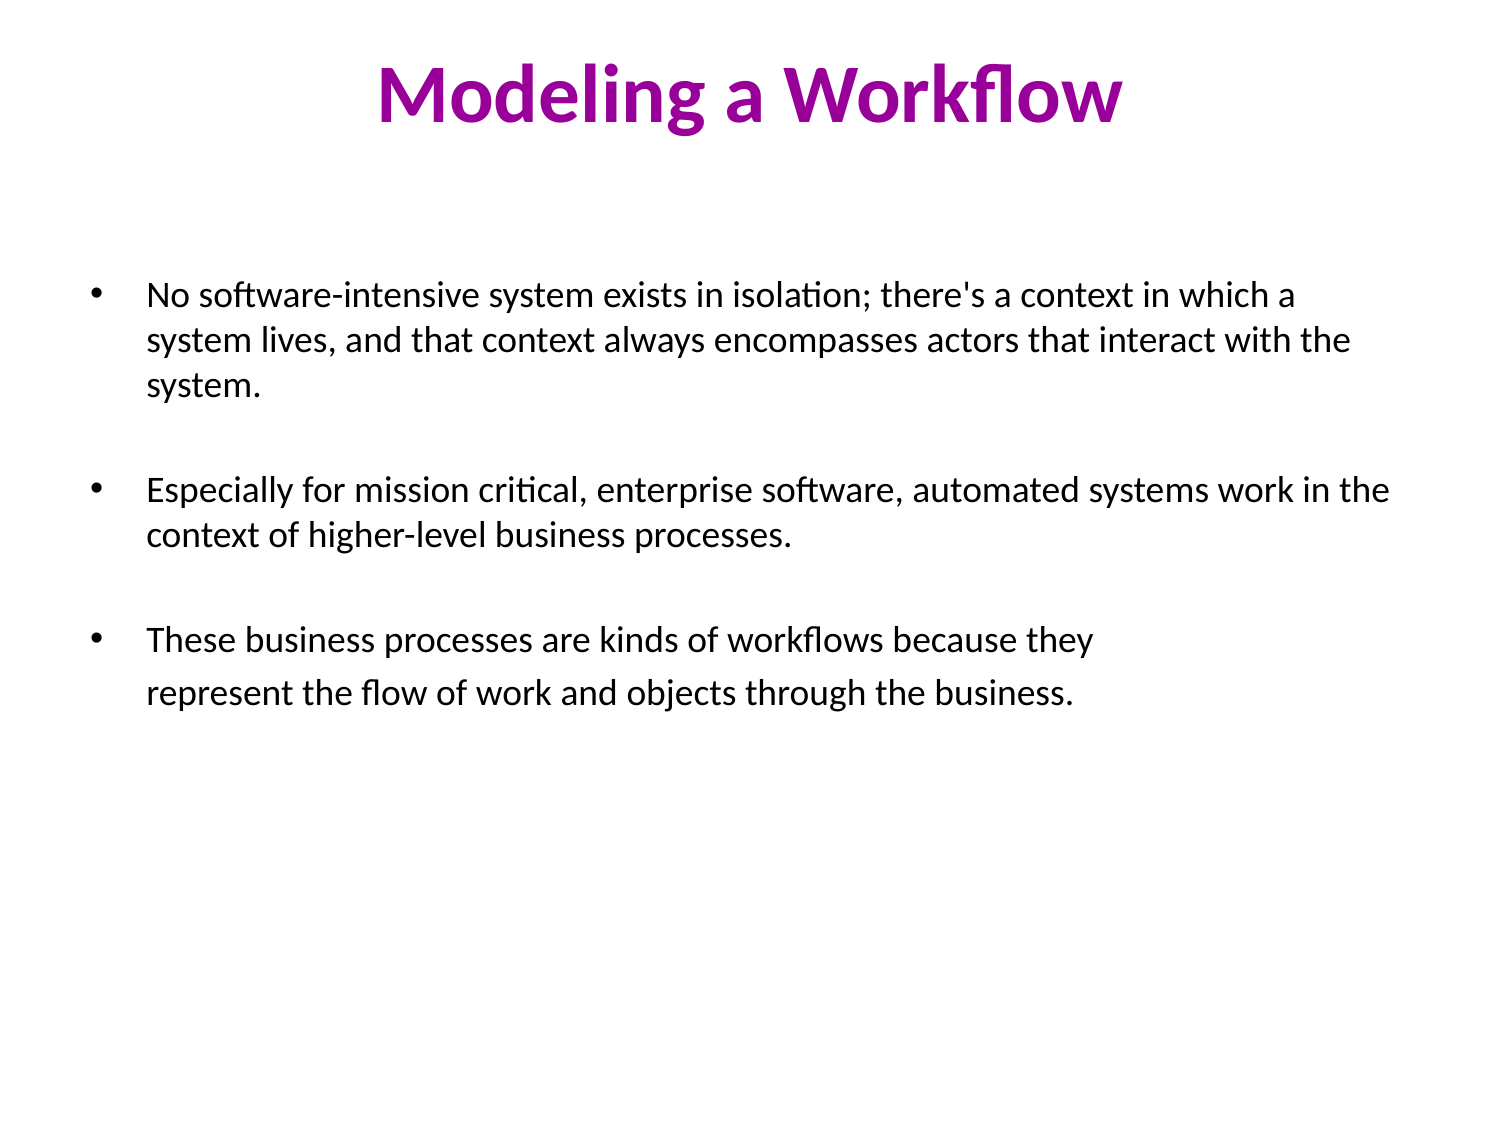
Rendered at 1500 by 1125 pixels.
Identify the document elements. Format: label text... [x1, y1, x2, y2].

list No software-intensive system exists in isolation; there's a context in which a system lives, and that context always encompasses actors that interact with the system. Especially for mission critical, enterprise software, automated systems work in the context of higher-level business processes. These business processes are kinds of workflows because they represent the flow of work and objects through the business. [75, 262, 1425, 1005]
title Modeling a Workflow [75, 45, 1425, 233]
